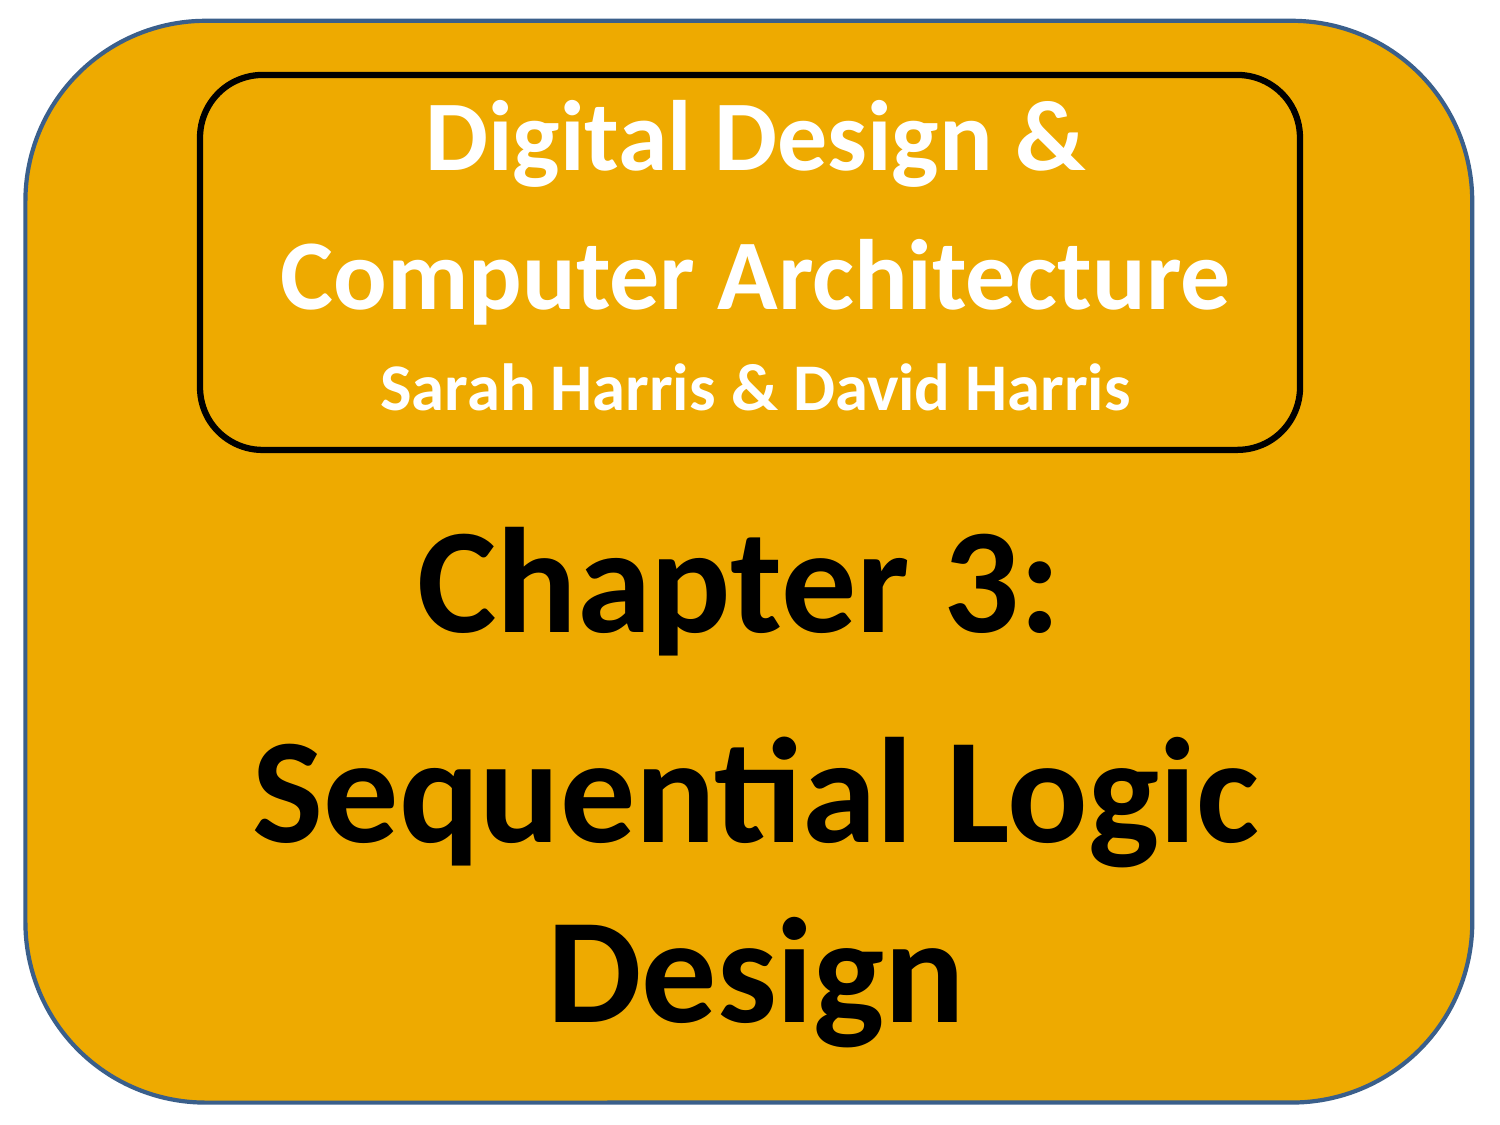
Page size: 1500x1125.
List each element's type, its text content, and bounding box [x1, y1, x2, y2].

text_box Chapter 3: Sequential Logic Design [74, 474, 1438, 738]
text_box Digital Design & Computer Architecture Sarah Harris & David Harris [74, 62, 1438, 325]
text_box [197, 325, 1303, 453]
